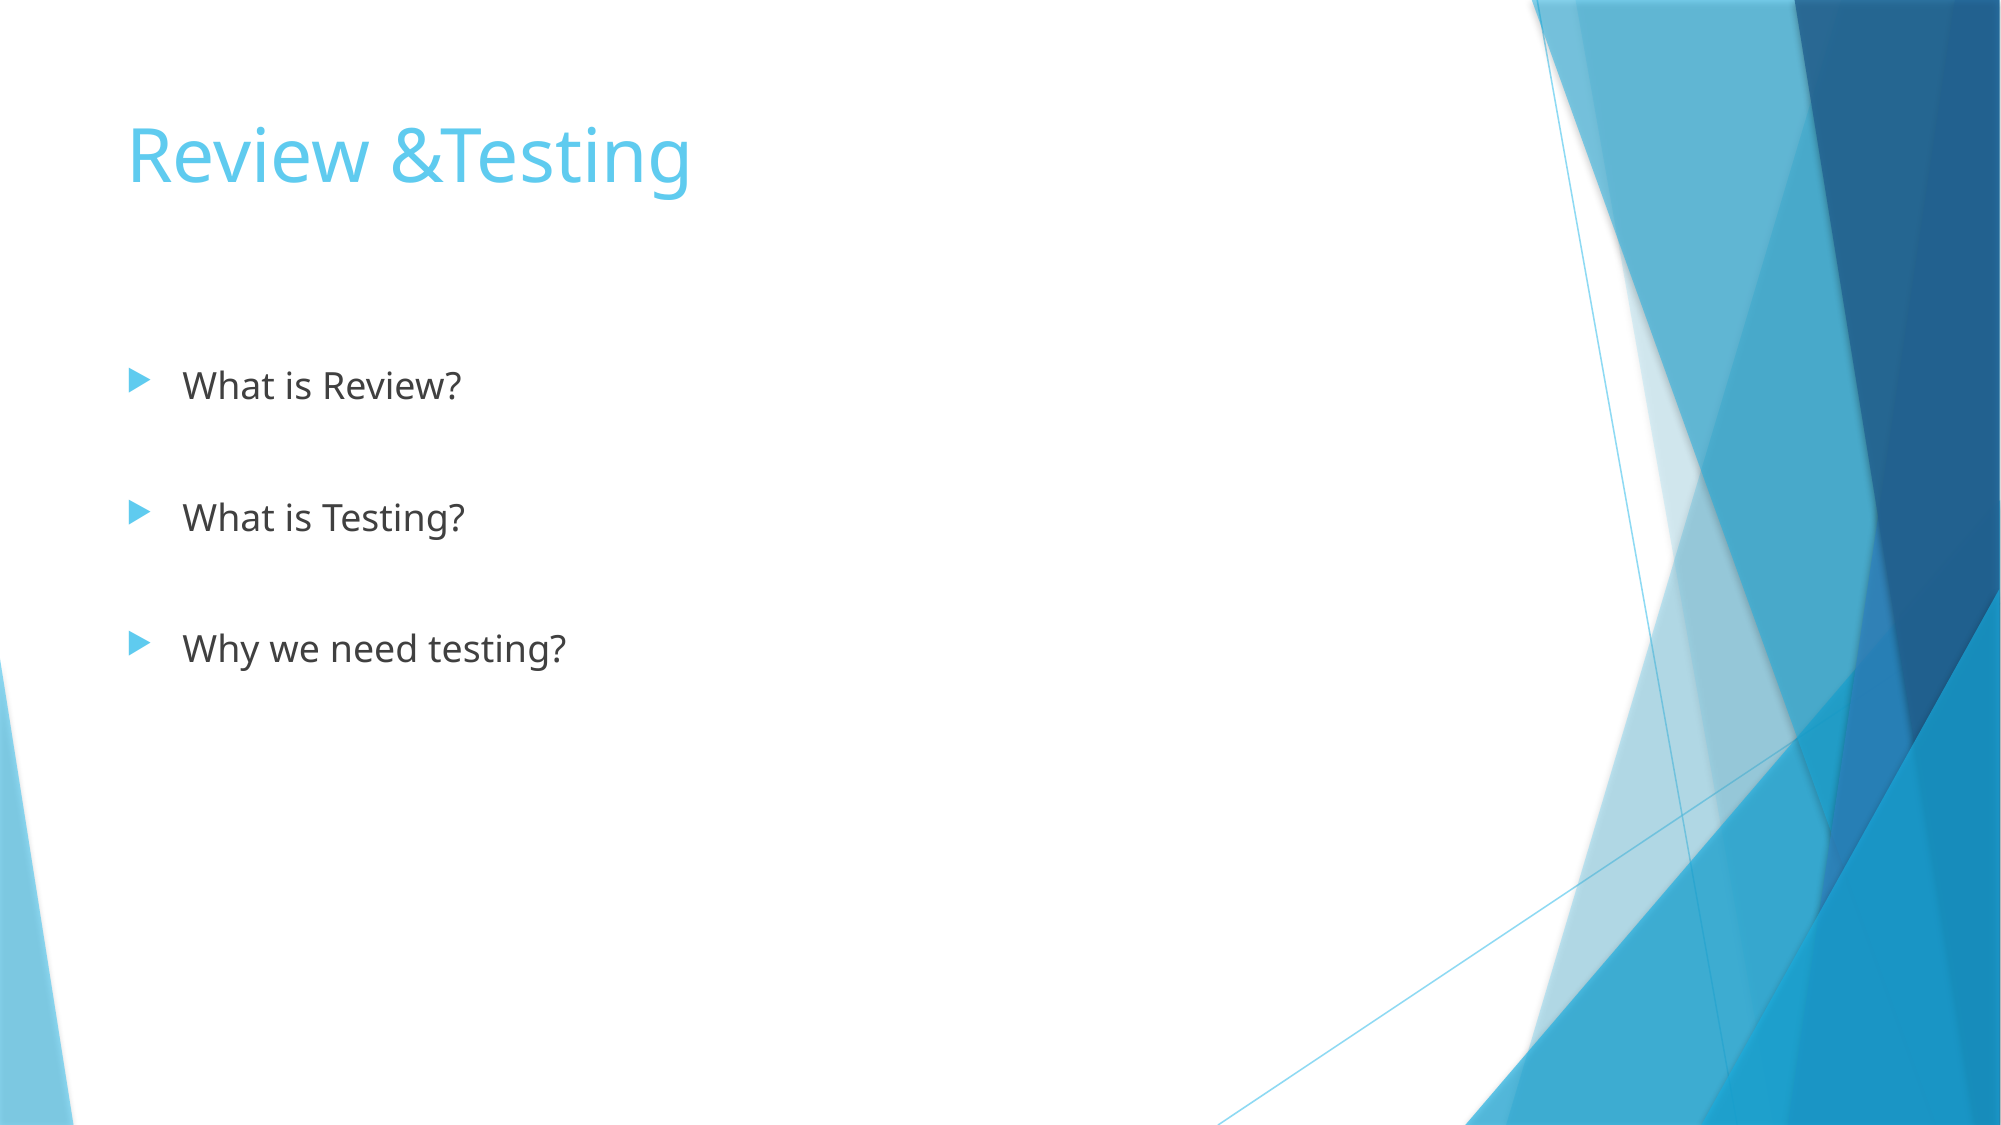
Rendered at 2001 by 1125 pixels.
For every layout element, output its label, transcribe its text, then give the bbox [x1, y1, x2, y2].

title Review &Testing [111, 99, 1522, 317]
list What is Review? What is Testing? Why we need testing? [111, 354, 1522, 992]
